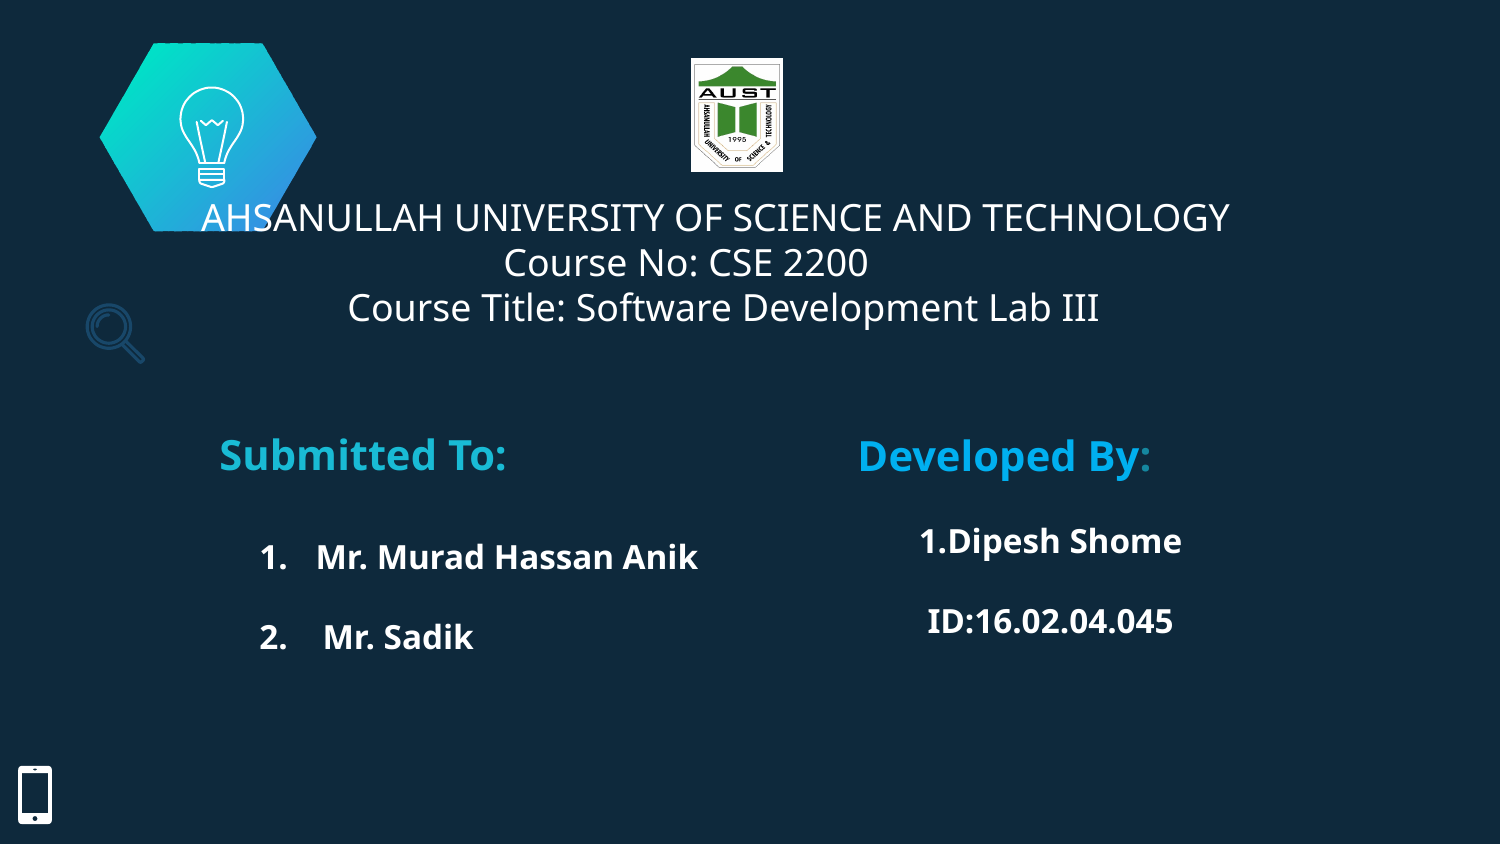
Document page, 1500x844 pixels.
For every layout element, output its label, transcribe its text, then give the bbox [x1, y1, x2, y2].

picture [690, 58, 783, 173]
text_box Mr. Murad Hassan Anik 2. Mr. Sadik [244, 528, 775, 703]
text_box AHSANULLAH UNIVERSITY OF SCIENCE AND TECHNOLOGY Course No: CSE 2200 Course Title: Software Development Lab III [176, 186, 1500, 381]
title Submitted To: [204, 422, 739, 494]
text_box [18, 765, 52, 825]
text_box Developed By: 1.Dipesh Shome ID:16.02.04.045 [842, 422, 1500, 727]
